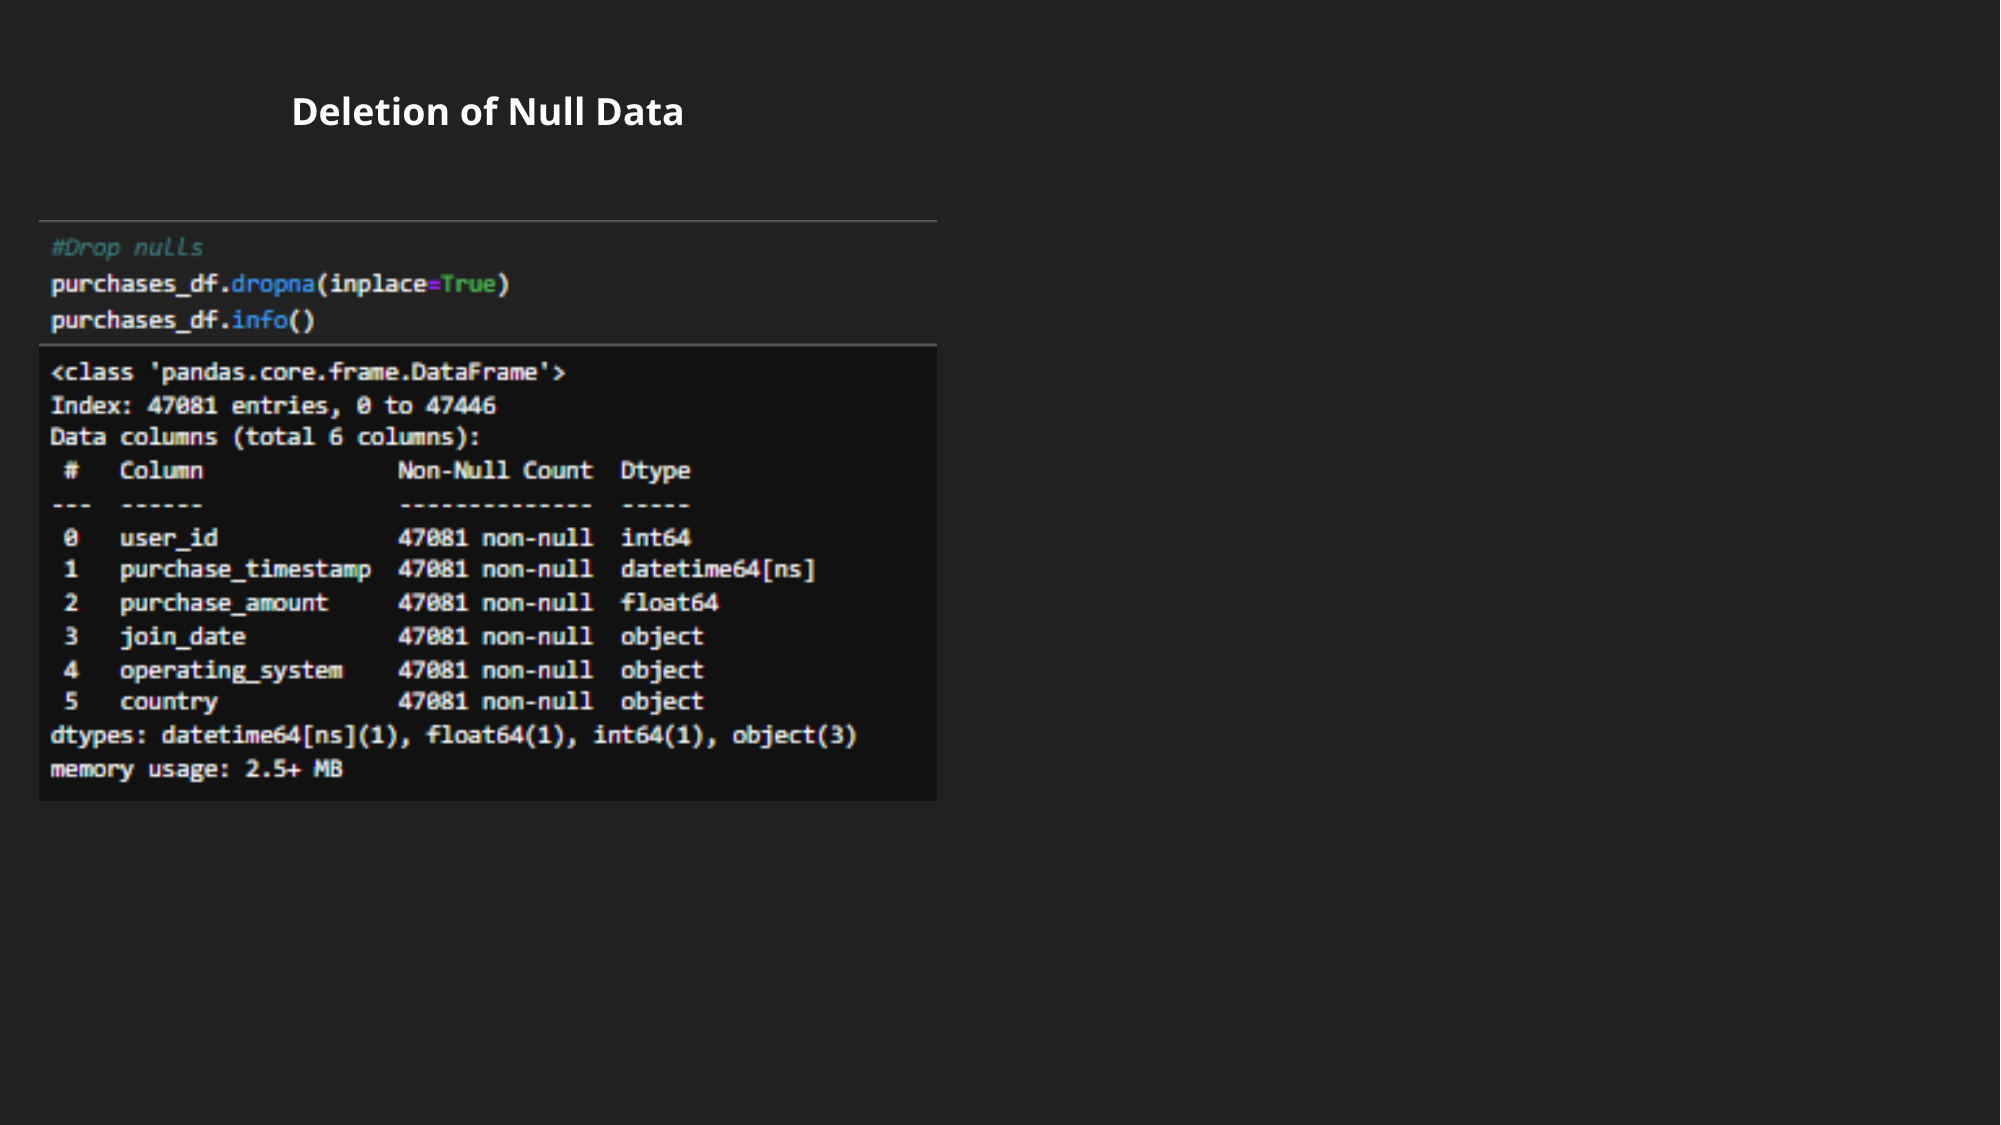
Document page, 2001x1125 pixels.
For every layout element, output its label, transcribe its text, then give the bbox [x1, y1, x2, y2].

picture [39, 220, 937, 802]
text_box Deletion of Null Data [0, 80, 1057, 141]
